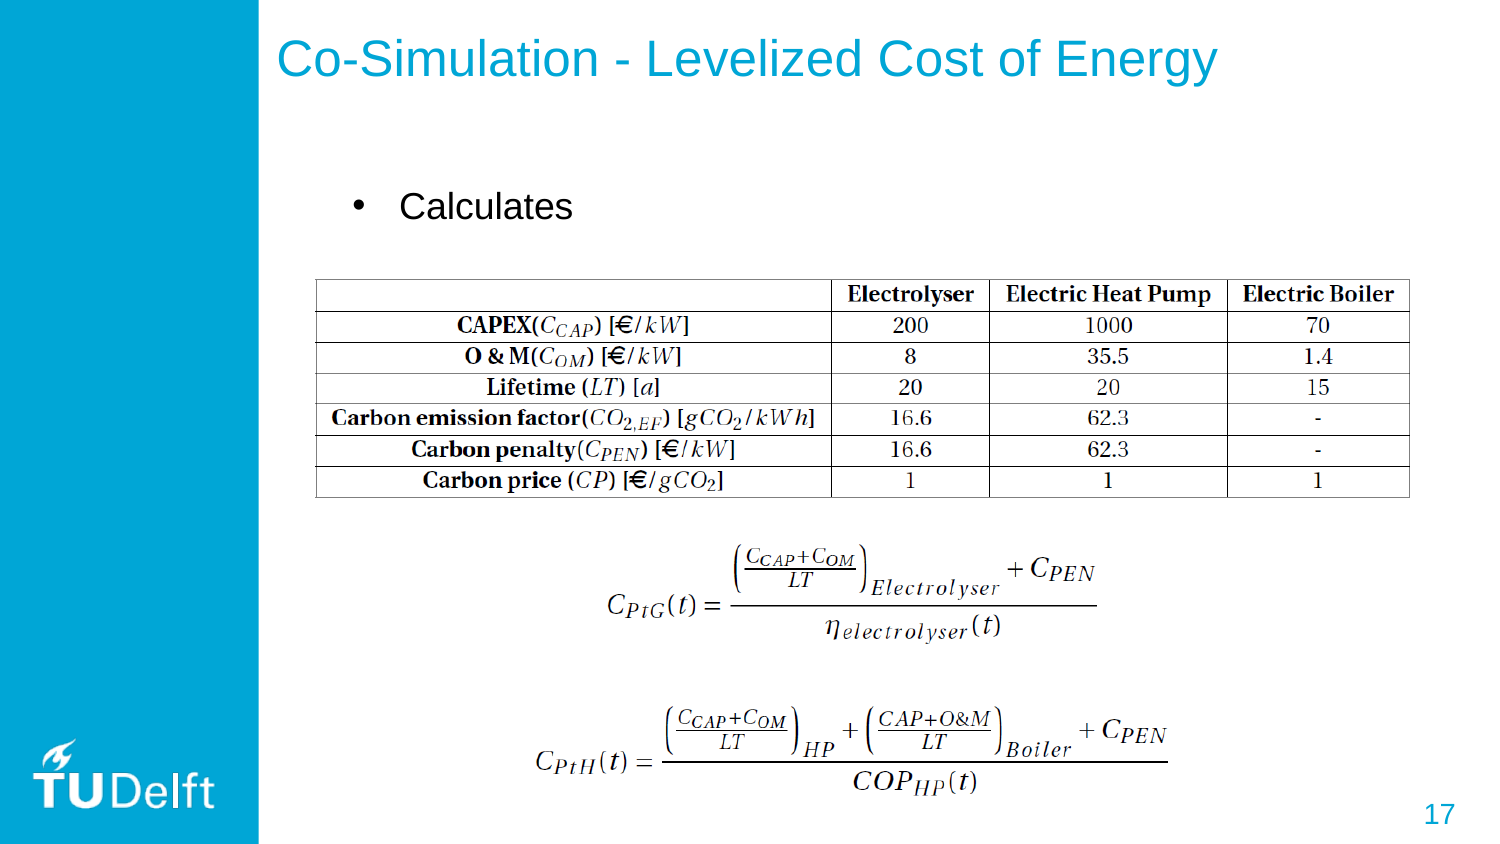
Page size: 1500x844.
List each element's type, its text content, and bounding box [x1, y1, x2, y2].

picture [310, 272, 1416, 505]
picture [496, 520, 1200, 817]
title Co-Simulation - Levelized Cost of Energy [261, 0, 1427, 111]
